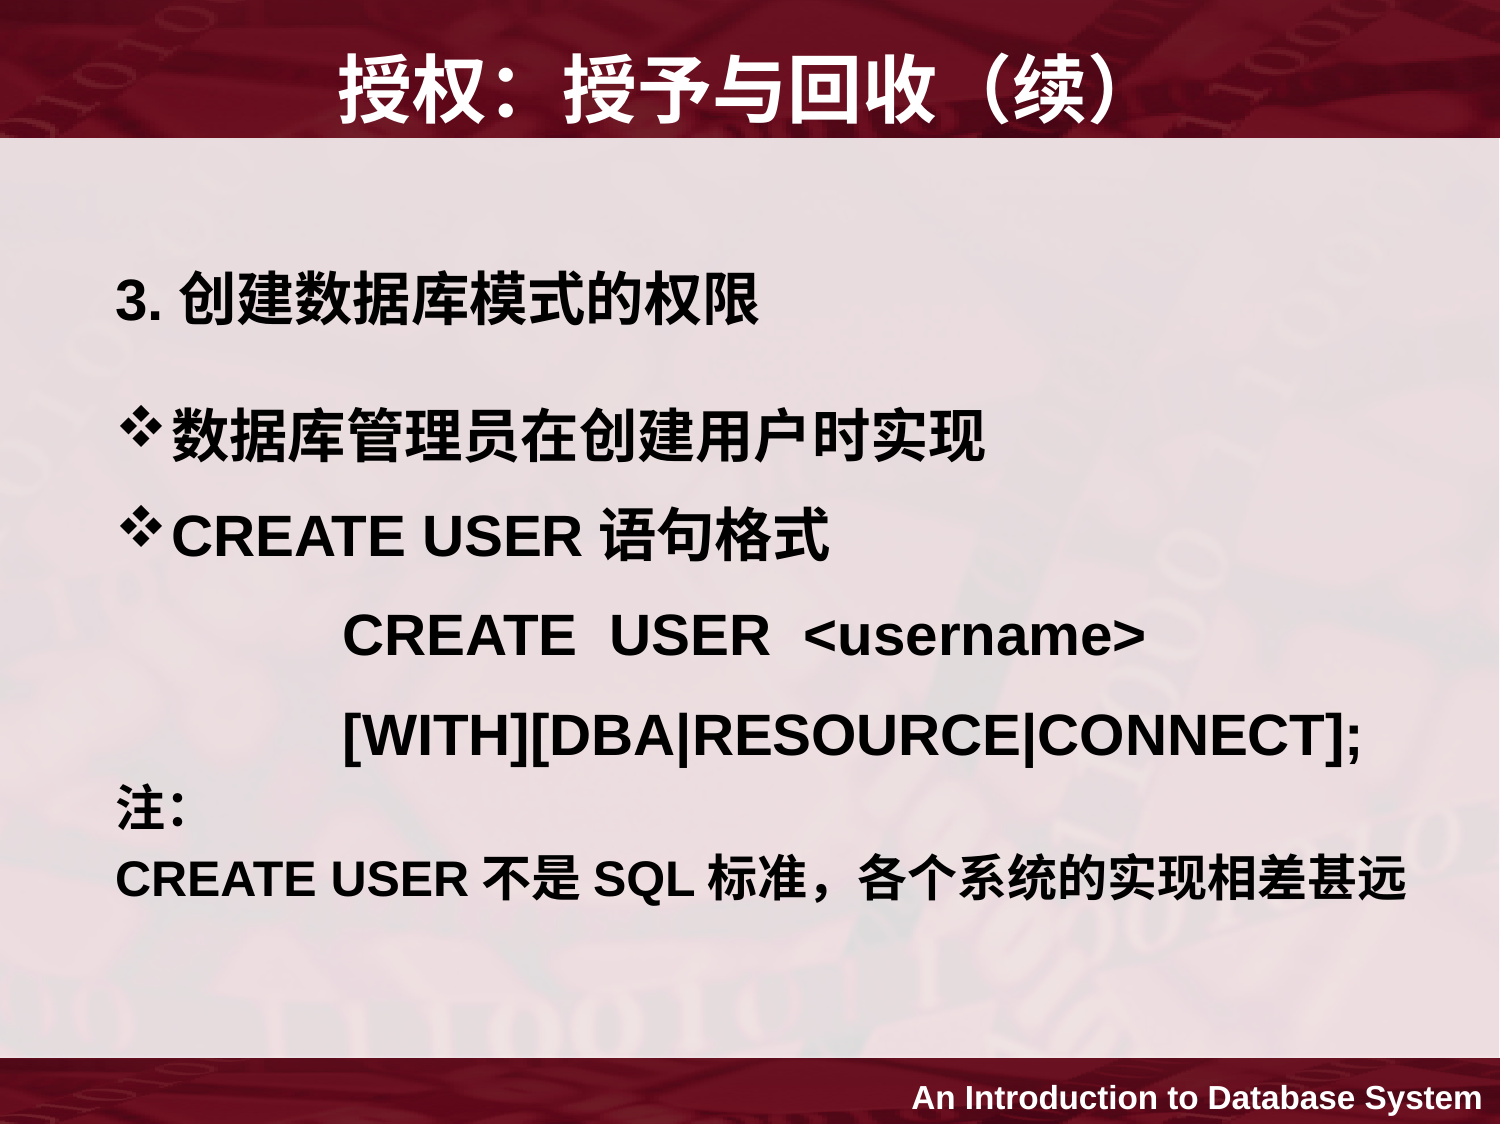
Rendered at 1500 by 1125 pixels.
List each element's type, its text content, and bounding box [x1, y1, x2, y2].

list 3.创建数据库模式的权限 数据库管理员在创建用户时实现 CREATE USER语句格式 CREATE USER <username> [WITH][DBA|RESOURCE|CONNECT]; 注： CREATE USER不是SQL标准，各个系统的实现相差甚远 [100, 219, 1448, 989]
picture [0, 0, 1500, 1124]
text_box [856, 1046, 1447, 1100]
title 授权：授予与回收（续） [74, 0, 1426, 181]
